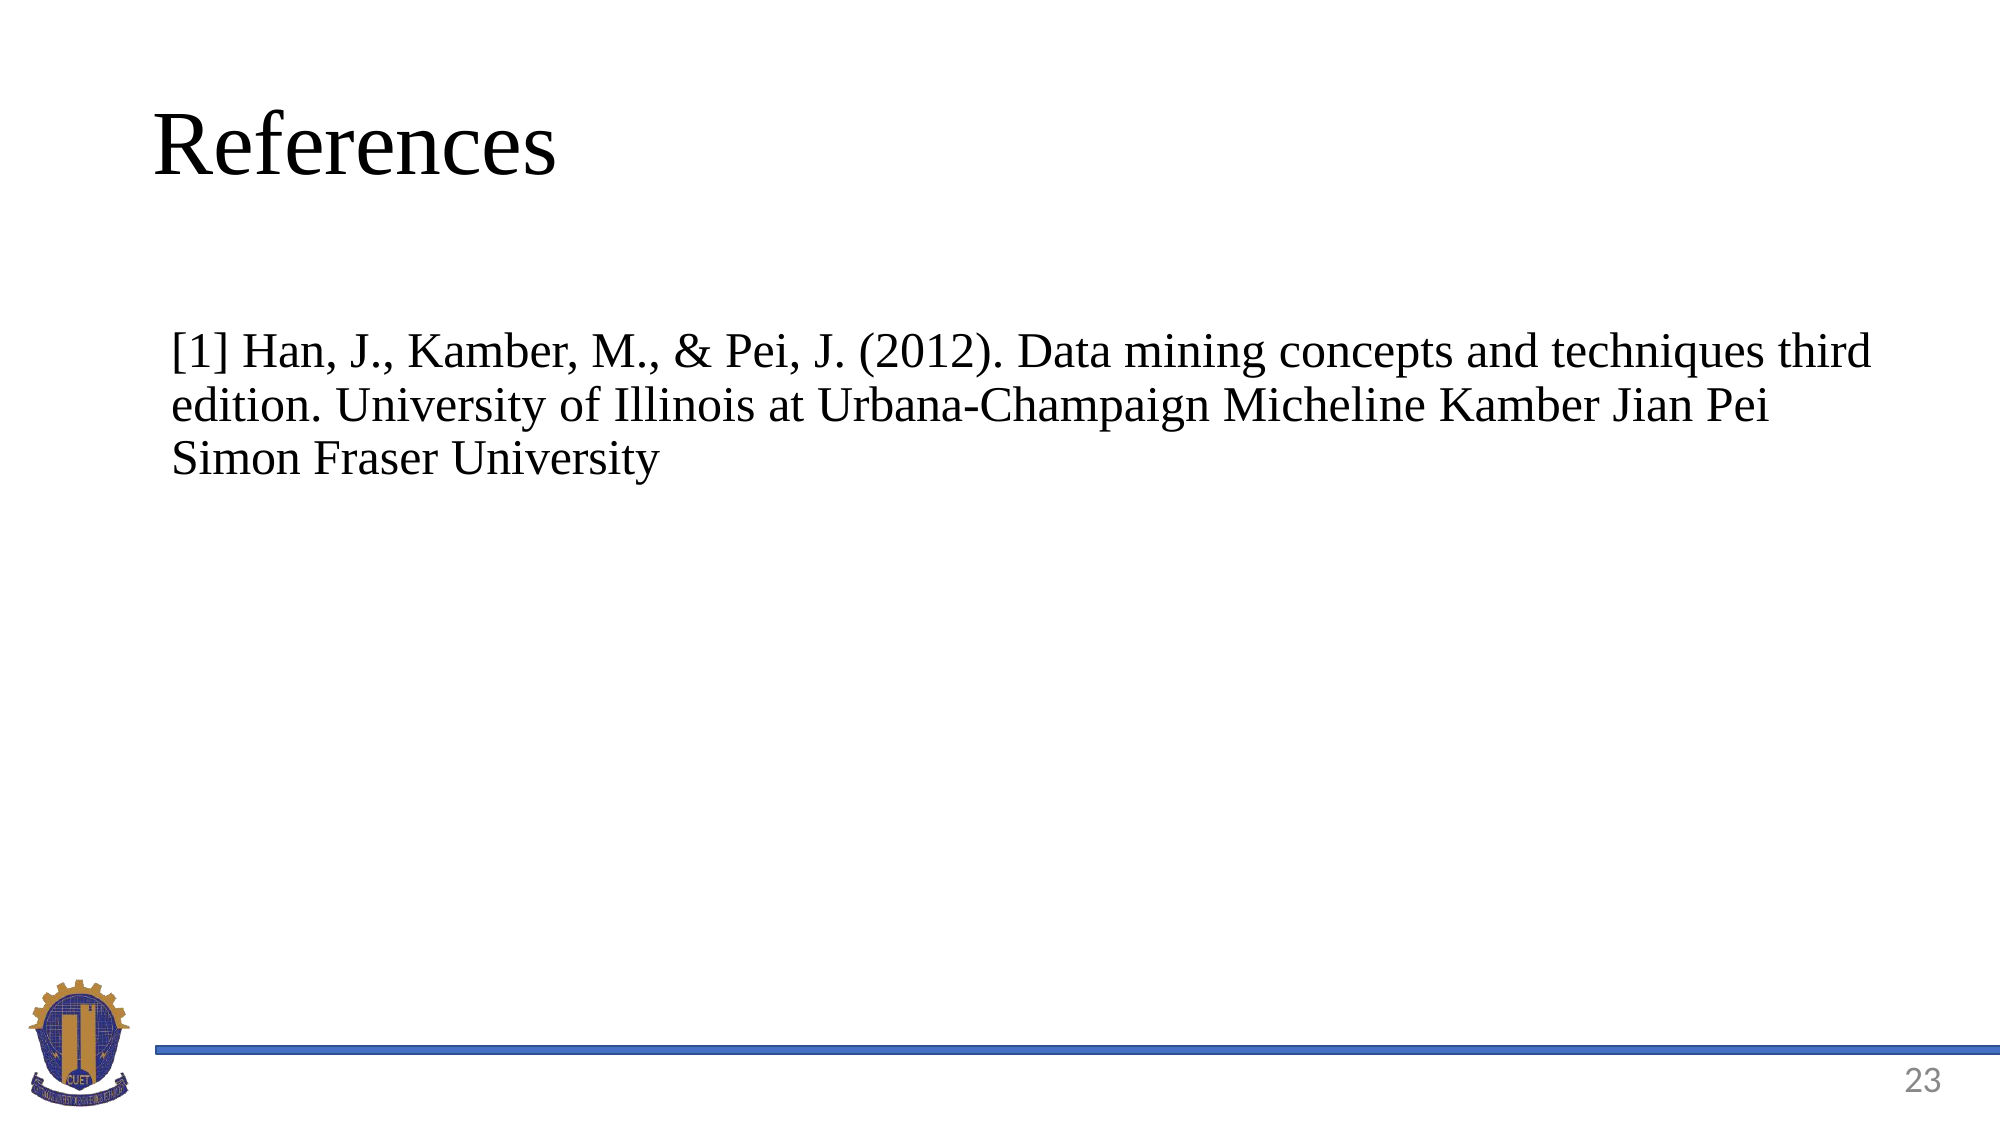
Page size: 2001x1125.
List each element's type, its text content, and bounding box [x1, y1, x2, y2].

slide_number 23 [1902, 1066, 1951, 1125]
title References [150, 80, 563, 271]
text_box [1] Han, J., Kamber, M., & Pei, J. (2012). Data mining concepts and techniques third edition. University of Illinois at Urbana-Champaign Micheline Kamber Jian Pei Simon Fraser University [168, 315, 1912, 486]
picture [28, 979, 131, 1107]
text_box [154, 1044, 2000, 1055]
